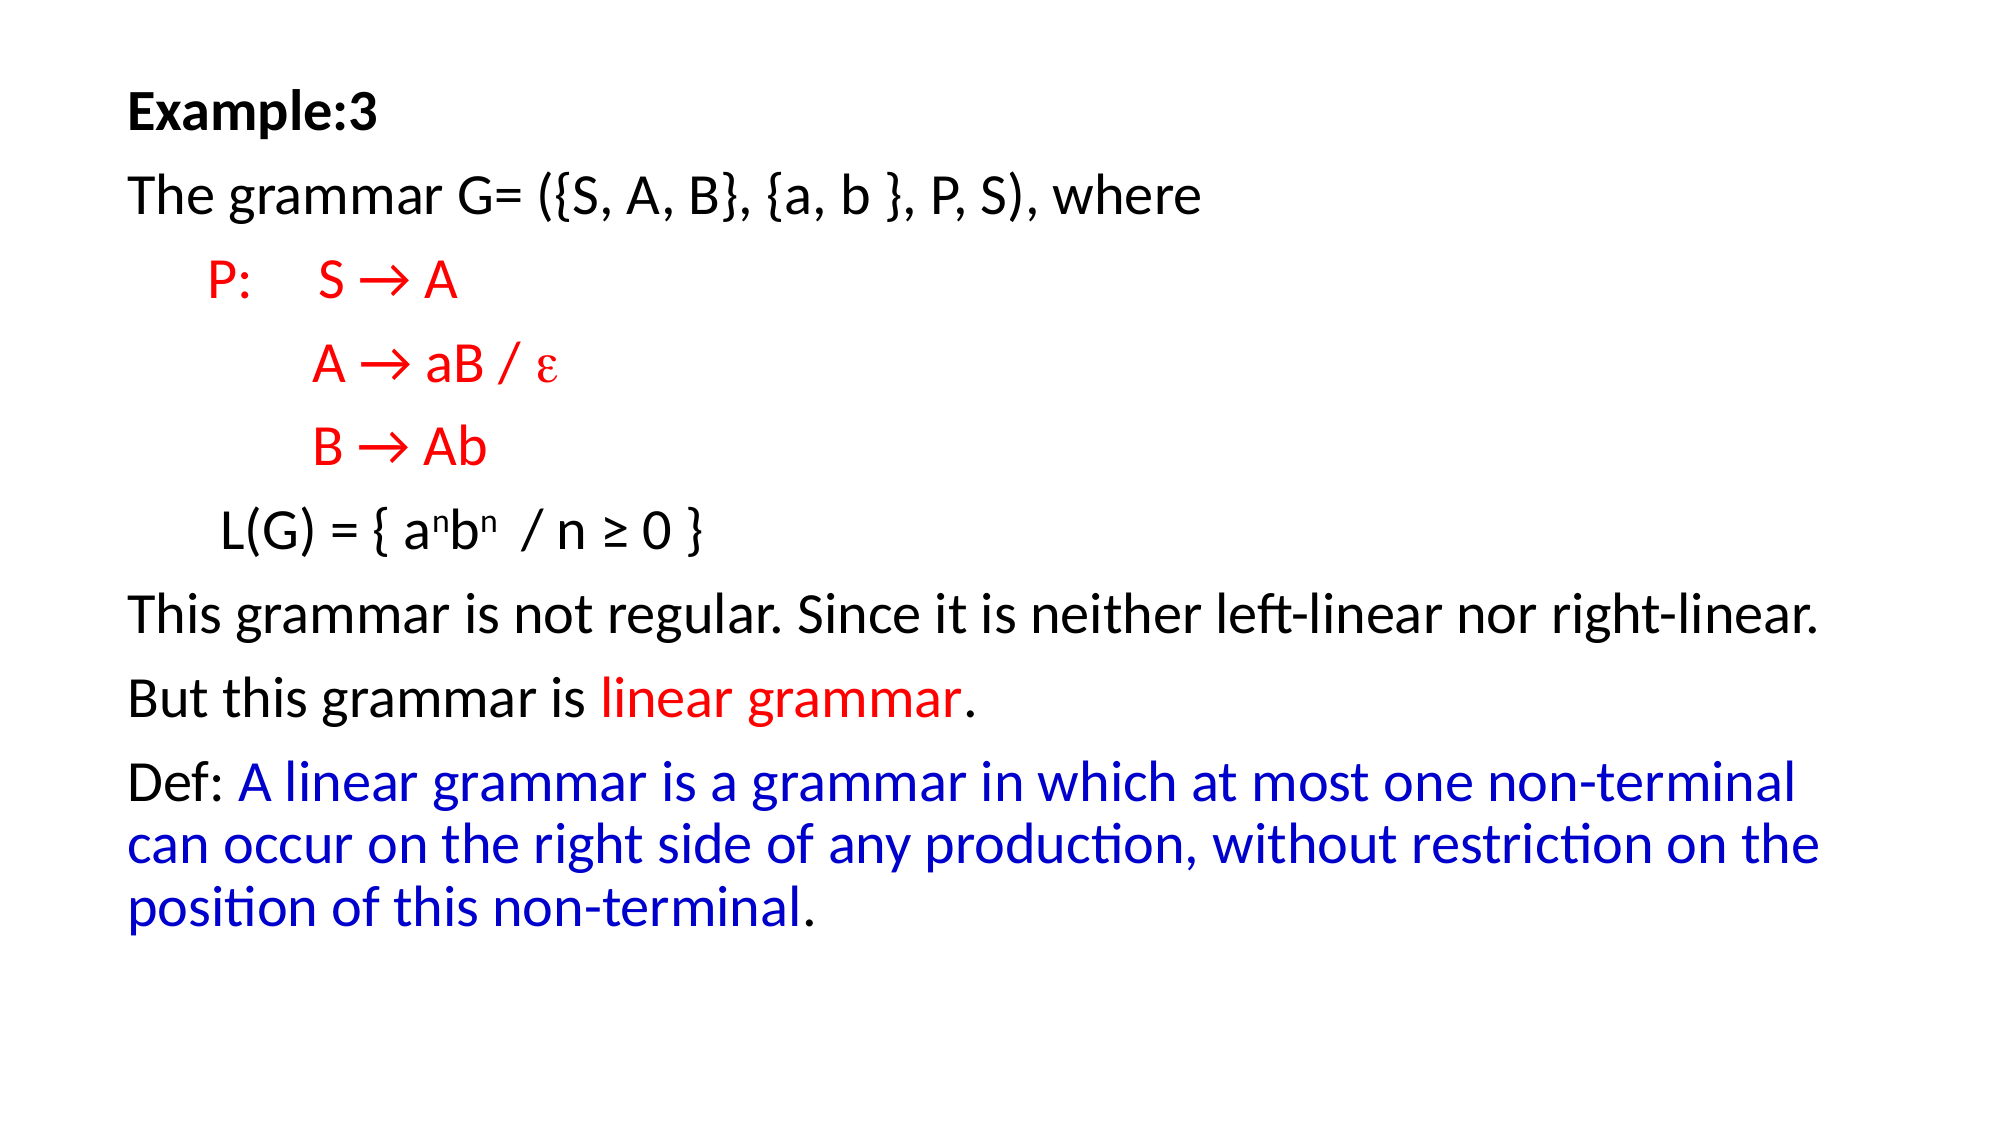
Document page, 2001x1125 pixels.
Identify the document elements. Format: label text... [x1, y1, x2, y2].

list Example:3 The grammar G= ({S, A, B}, {a, b }, P, S), where P: S → A A → aB /  B → Ab L(G) = { anbn / n ≥ 0 } This grammar is not regular. Since it is neither left-linear nor right-linear. But this grammar is linear grammar. Def: A linear grammar is a grammar in which at most one non-terminal can occur on the right side of any production, without restriction on the position of this non-terminal. [112, 72, 1863, 1014]
